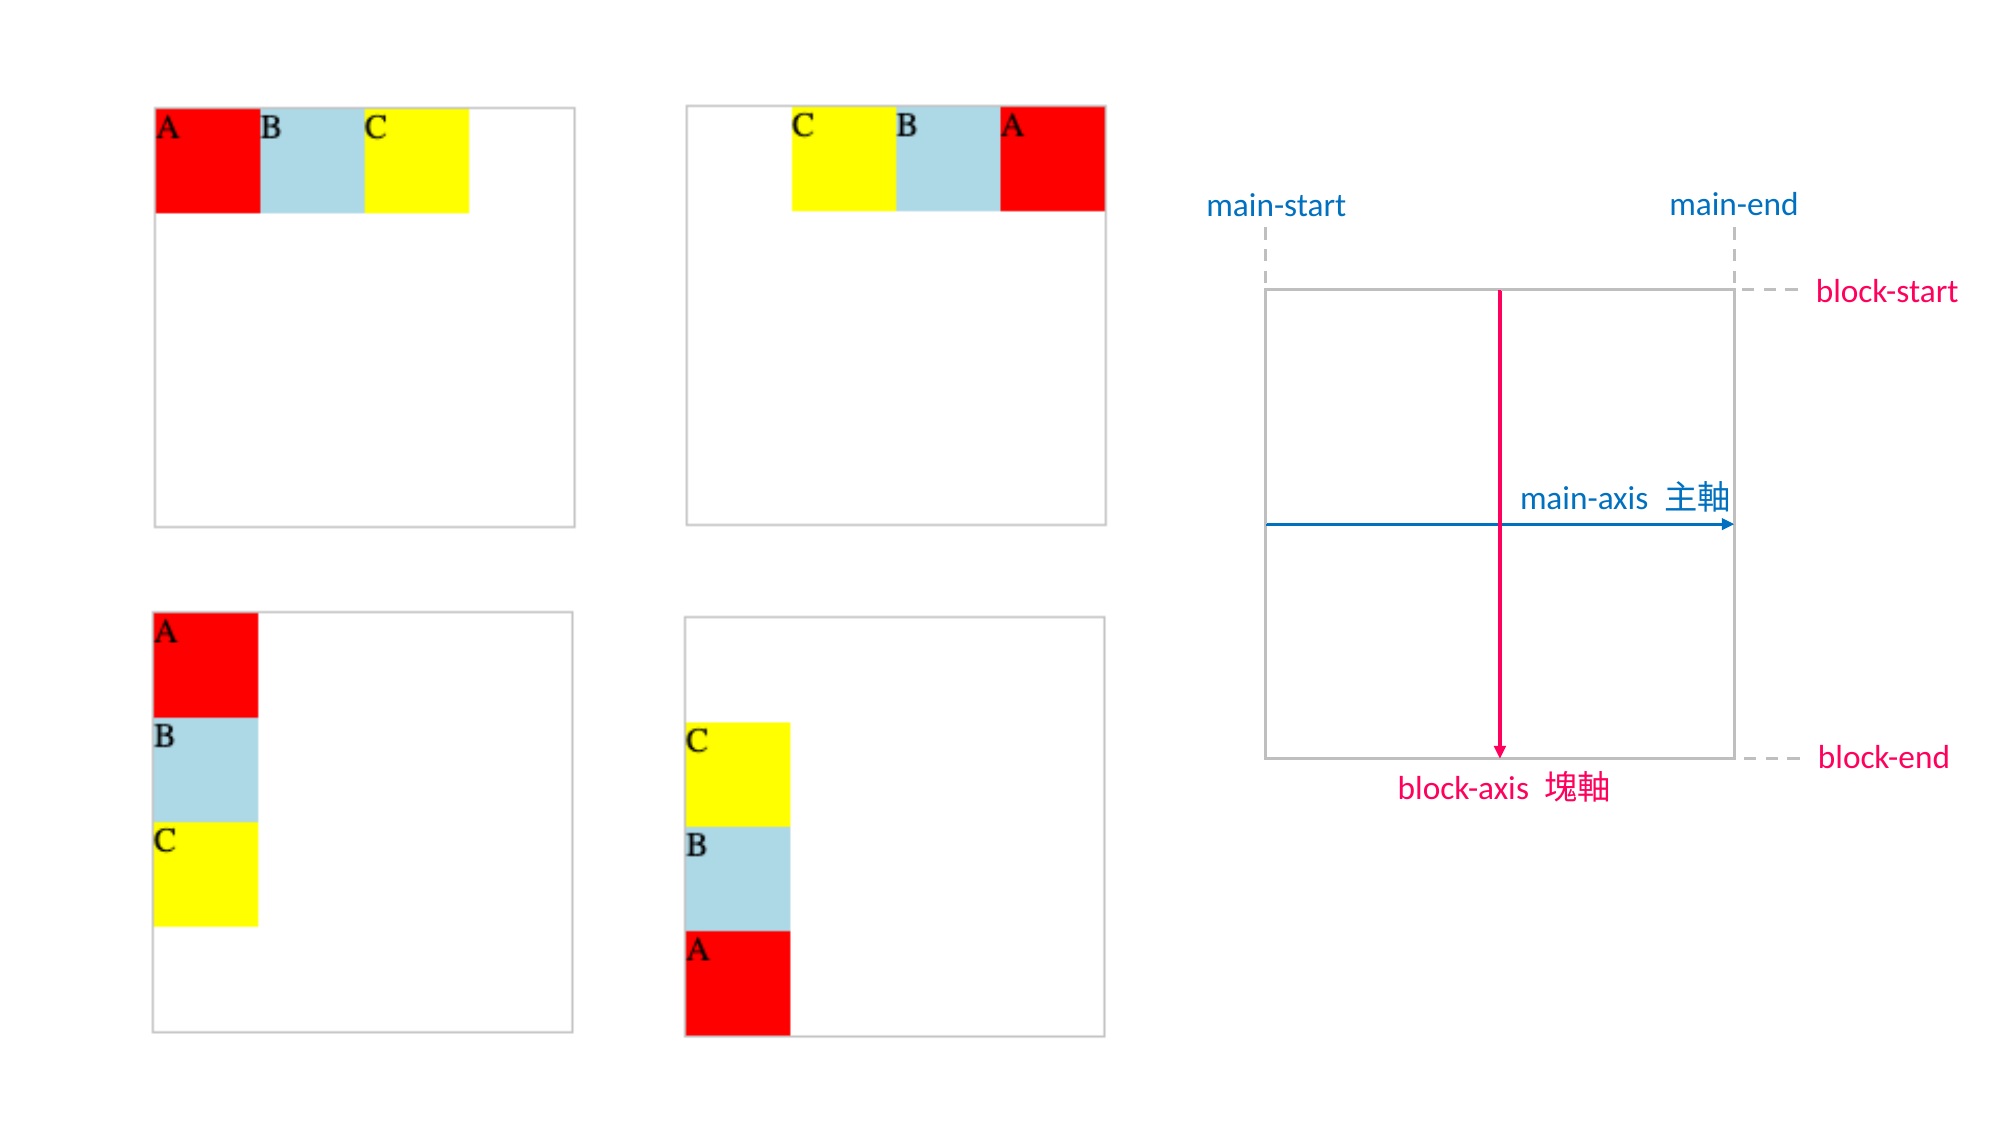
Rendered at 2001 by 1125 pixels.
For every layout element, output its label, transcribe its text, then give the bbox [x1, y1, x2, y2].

text_box [1501, 525, 1734, 758]
text_box main-end [1654, 174, 1814, 230]
text_box [1266, 290, 1498, 523]
text_box [1266, 526, 1499, 759]
text_box [1502, 290, 1734, 523]
picture [144, 597, 597, 1059]
text_box main-axis 主軸 [1505, 468, 1734, 524]
text_box main-start [1191, 175, 1362, 230]
picture [679, 95, 1122, 537]
text_box block-axis 塊軸 [1382, 759, 1626, 814]
text_box main-axis 主軸 [1735, 468, 1746, 524]
text_box block-start [1801, 261, 1974, 317]
text_box block-end [1803, 727, 1966, 783]
picture [672, 601, 1129, 1059]
picture [144, 95, 595, 537]
